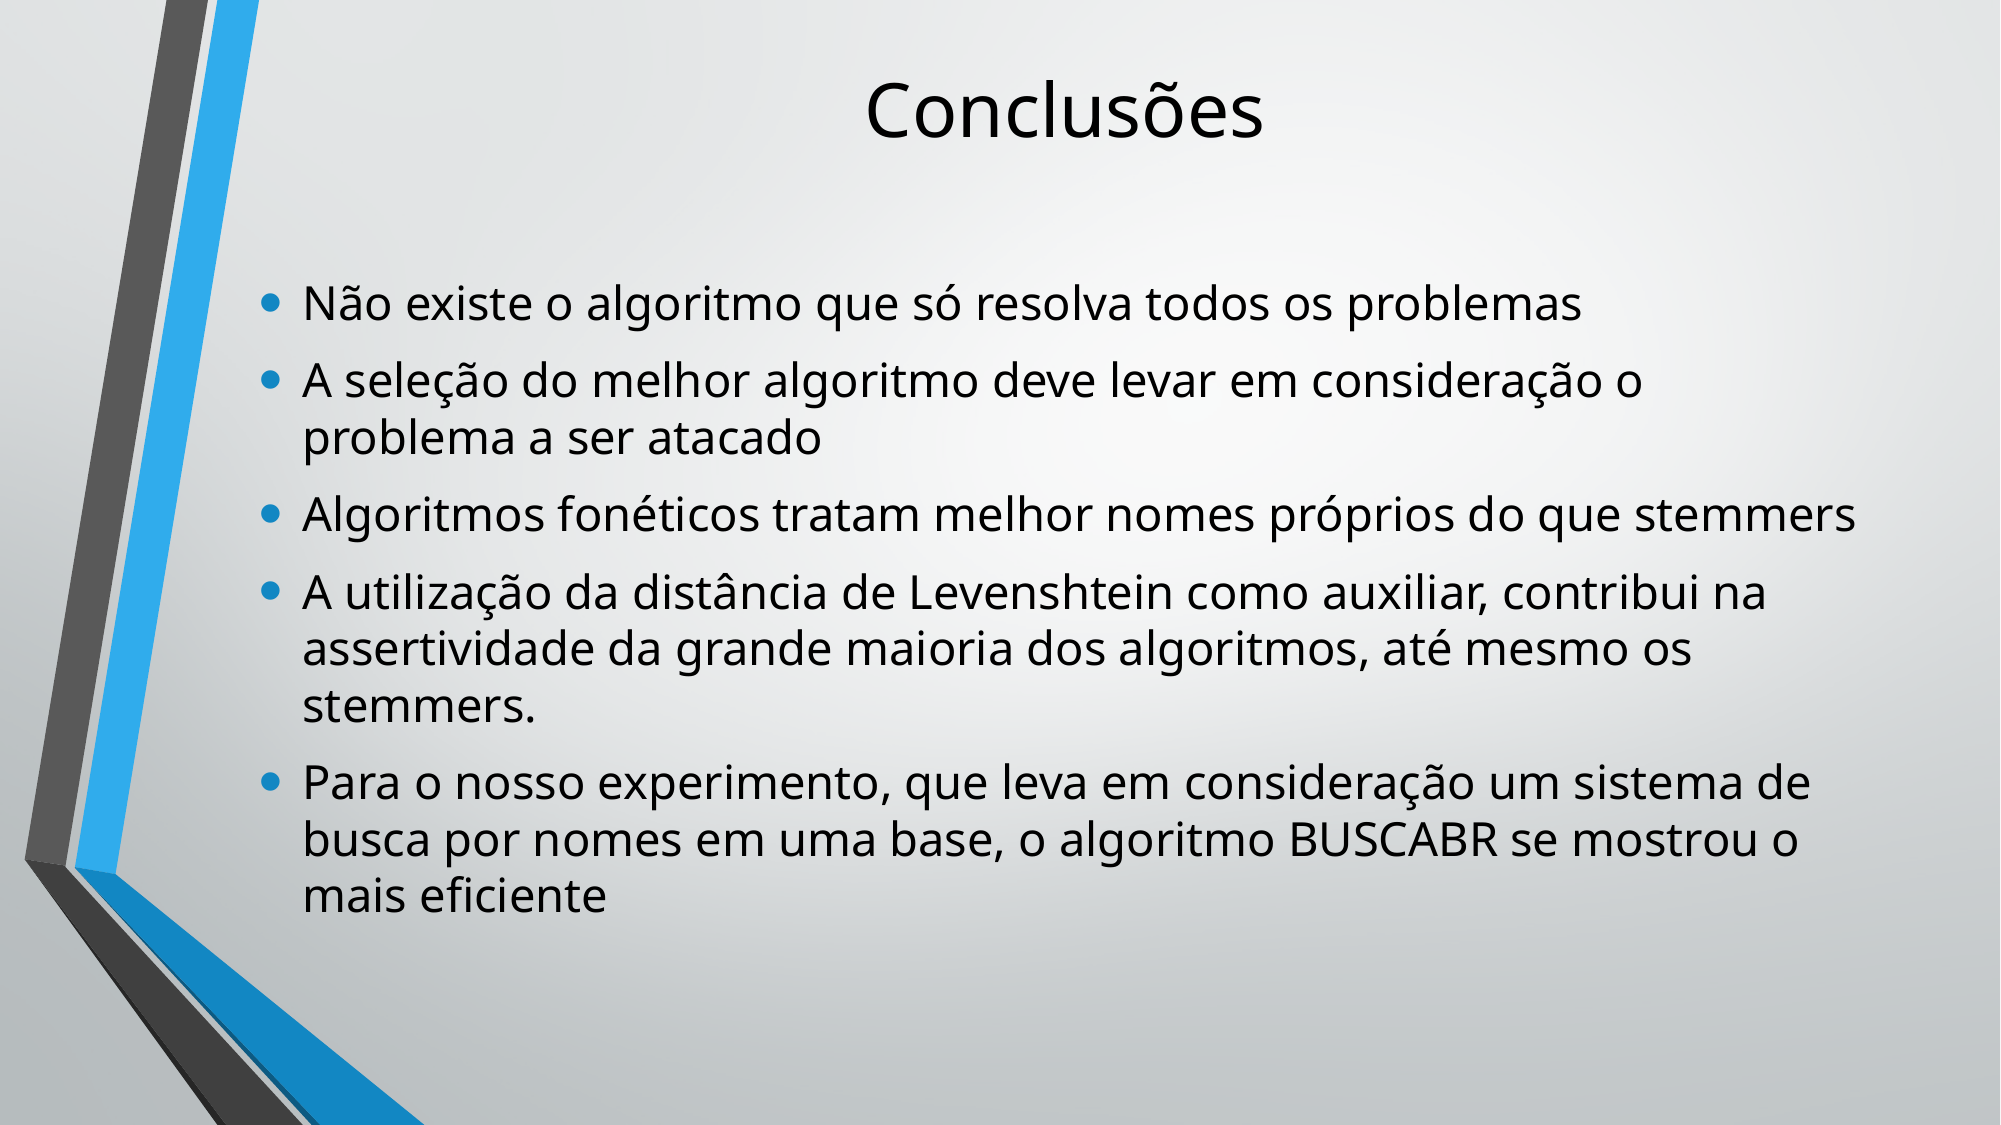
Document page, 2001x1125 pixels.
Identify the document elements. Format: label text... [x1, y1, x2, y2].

title Conclusões [243, 54, 1887, 161]
list Não existe o algoritmo que só resolva todos os problemas A seleção do melhor algoritmo deve levar em consideração o problema a ser atacado Algoritmos fonéticos tratam melhor nomes próprios do que stemmers A utilização da distância de Levenshtein como auxiliar, contribui na assertividade da grande maioria dos algoritmos, até mesmo os stemmers. Para o nosso experimento, que leva em consideração um sistema de busca por nomes em uma base, o algoritmo BUSCABR se mostrou o mais eficiente [243, 265, 1887, 950]
